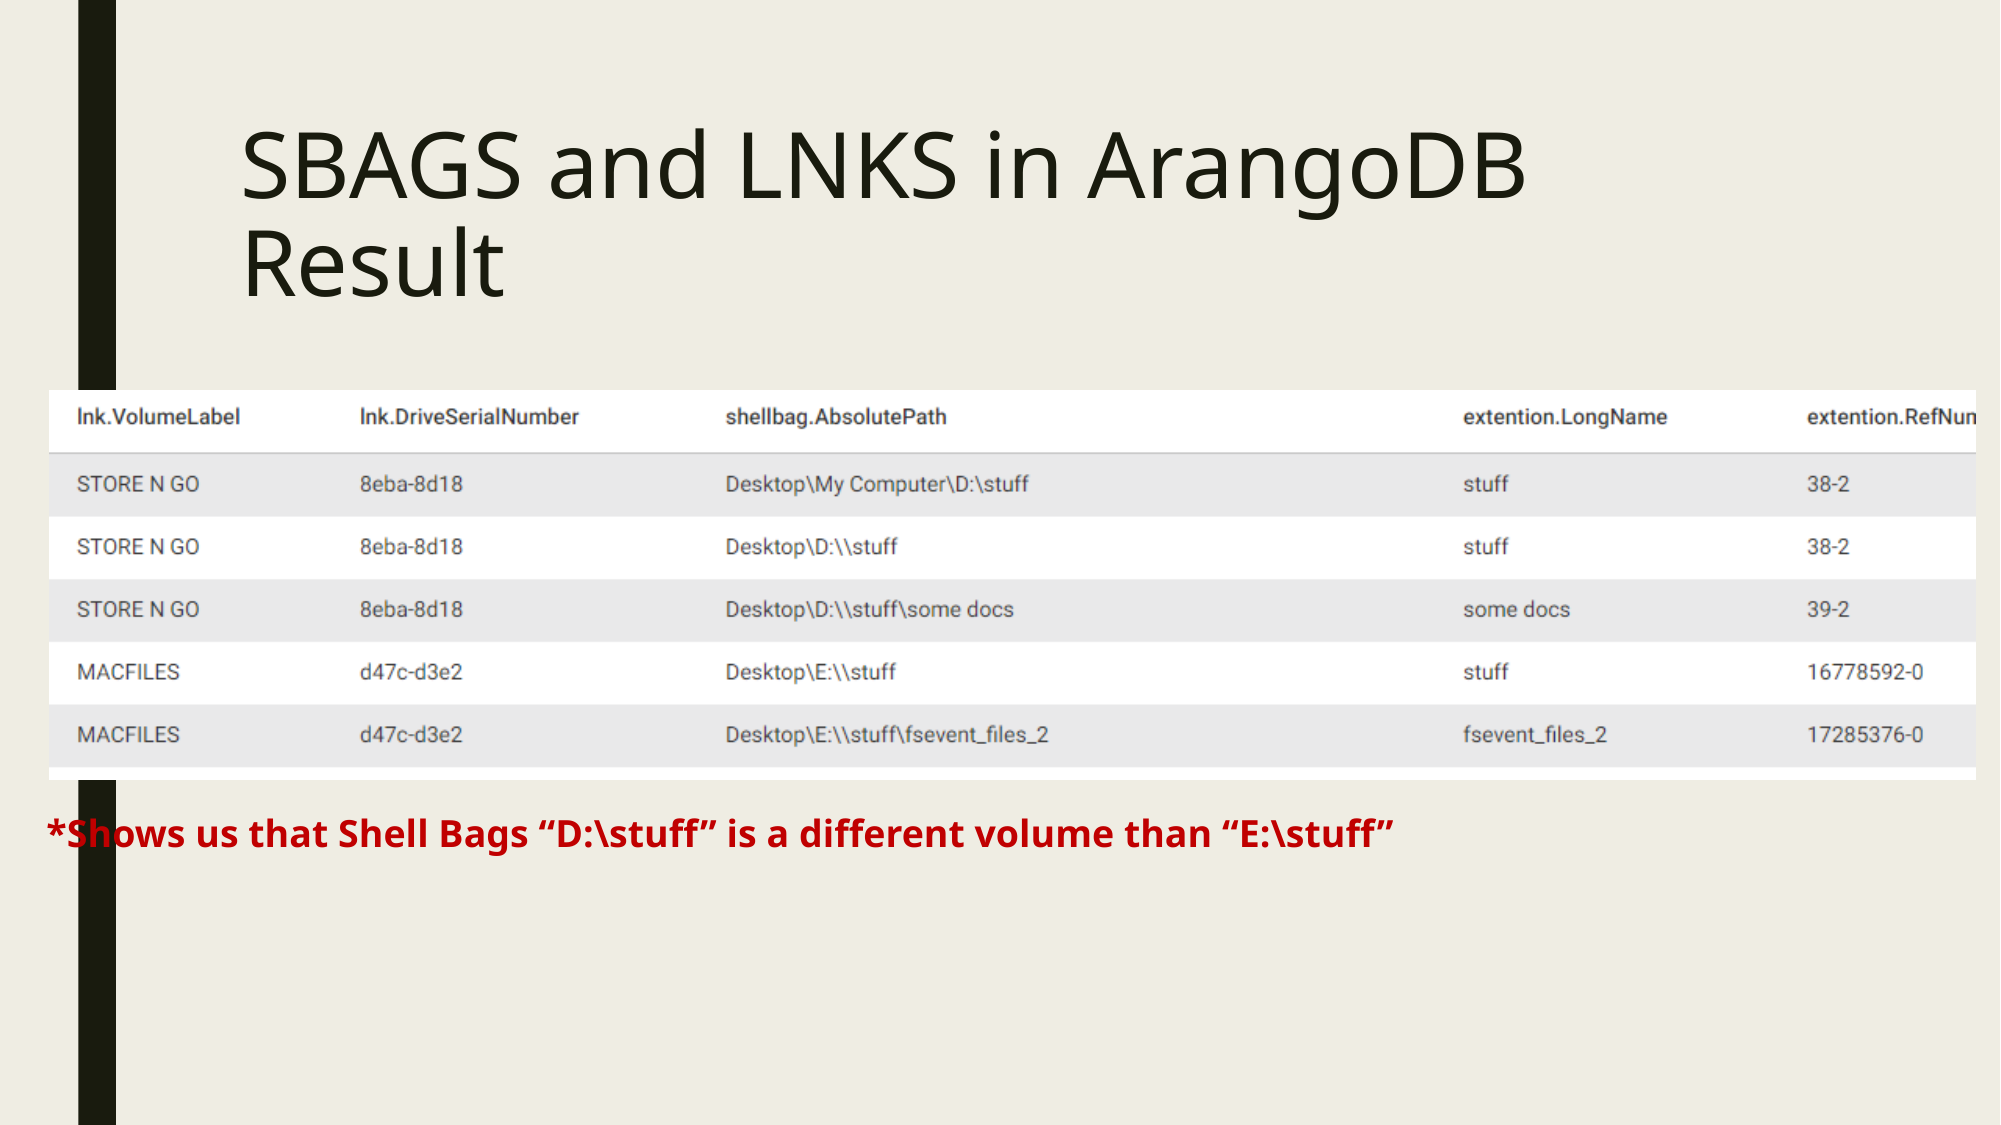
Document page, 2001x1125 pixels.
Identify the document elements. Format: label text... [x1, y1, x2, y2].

picture [49, 390, 1976, 780]
text_box *Shows us that Shell Bags “D:\stuff” is a different volume than “E:\stuff” [31, 802, 1410, 863]
title SBAGS and LNKS in ArangoDB Result [225, 112, 1800, 357]
